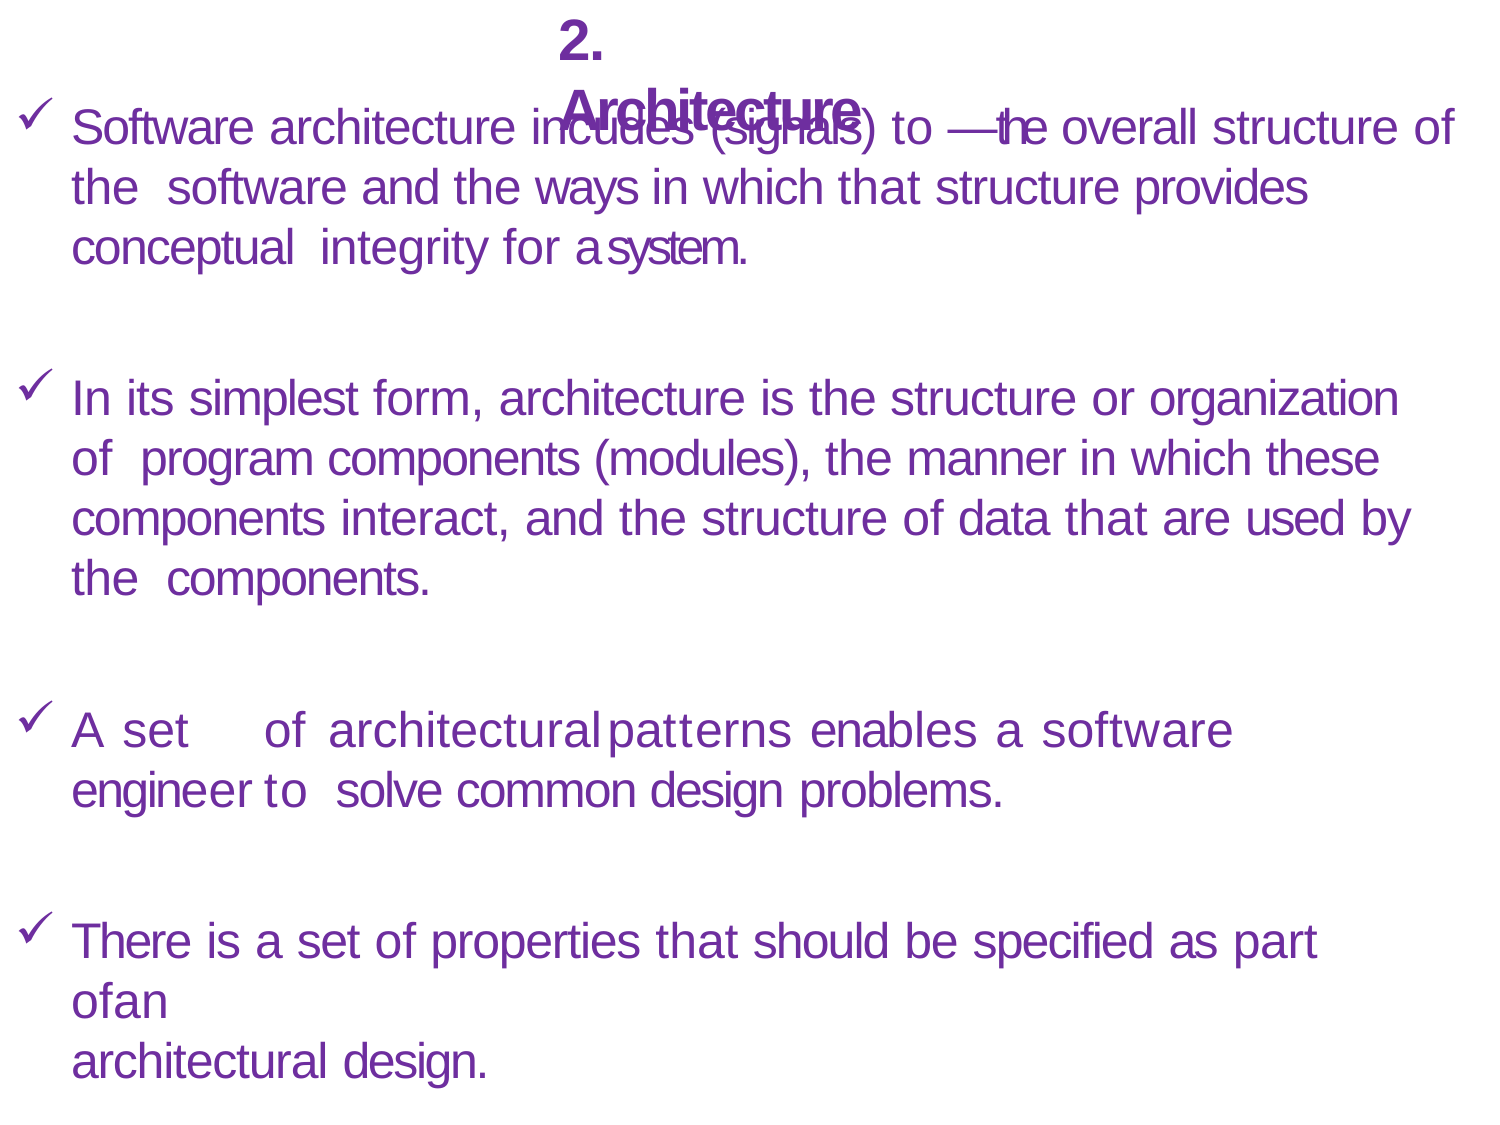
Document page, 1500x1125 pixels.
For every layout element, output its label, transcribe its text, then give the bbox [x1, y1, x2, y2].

title 2. Architecture [556, 0, 948, 92]
text_box Software architecture incudes (signals) to ― the overall structure of the software and the ways in which that structure provides conceptual integrity for a system. In its simplest form, architecture is the structure or organization of program components (modules), the manner in which these components interact, and the structure of data that are used by the components. A set of architectural patterns enables a software engineer to solve common design problems. There is a set of properties that should be specified as part ofan architectural design. [12, 92, 1473, 1089]
